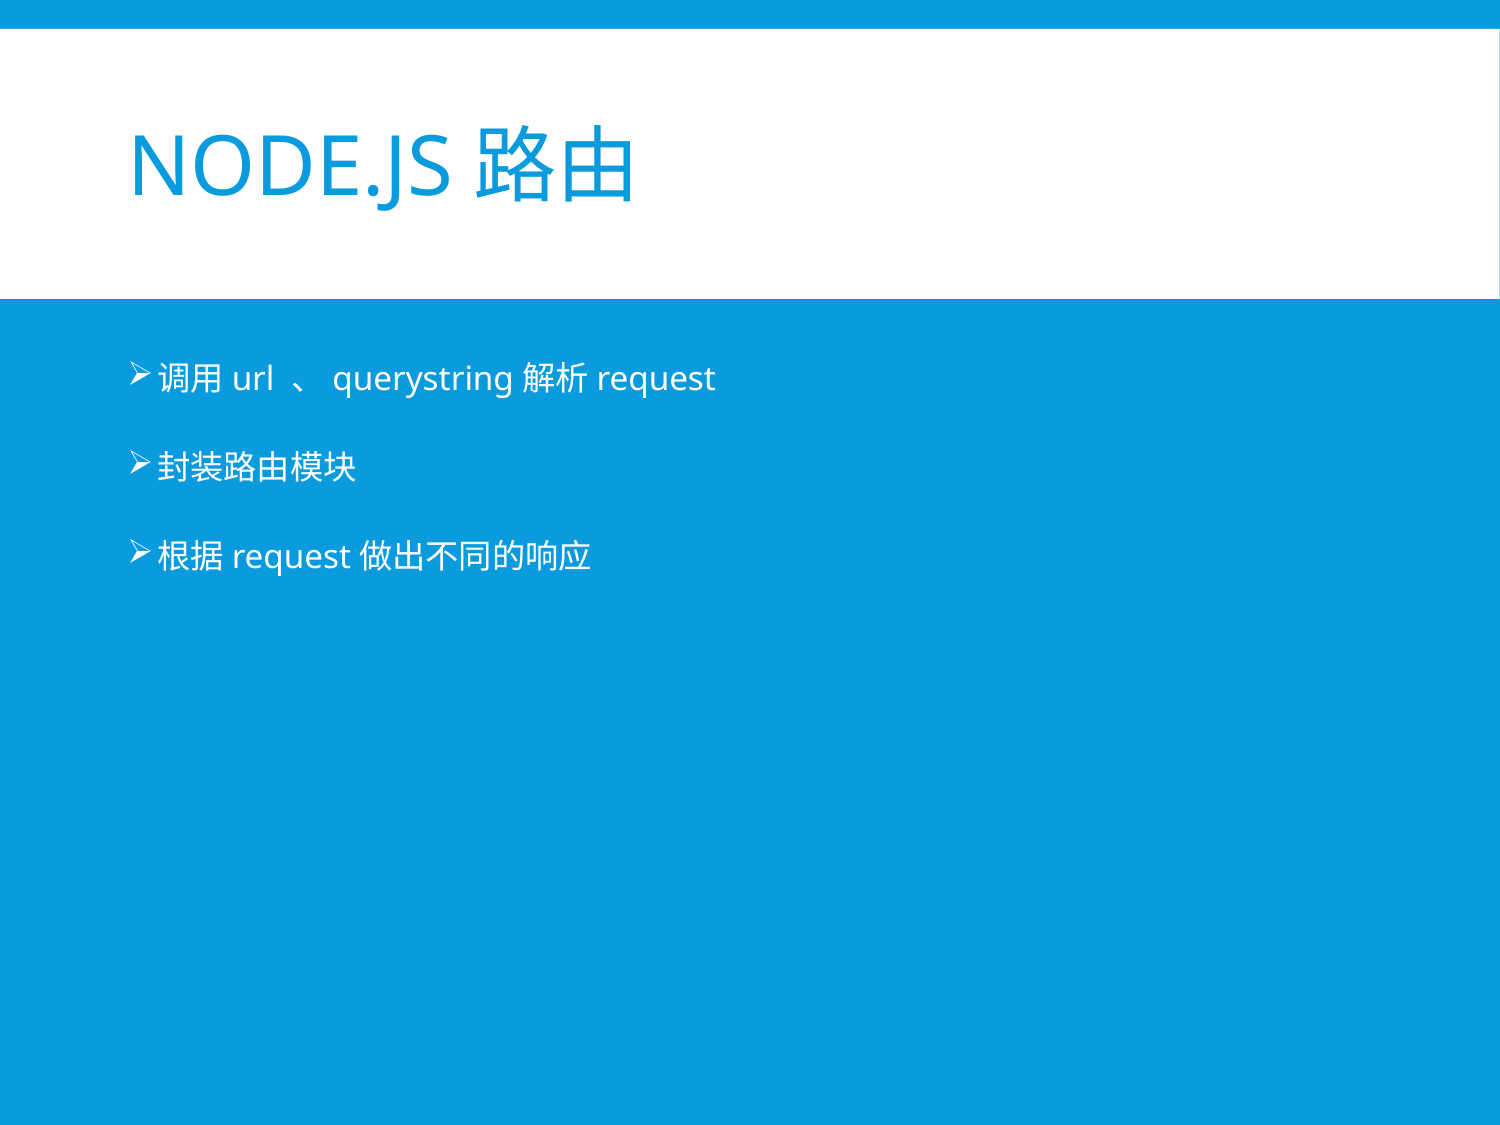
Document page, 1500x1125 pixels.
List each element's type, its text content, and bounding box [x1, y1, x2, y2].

list 调用url 、querystring解析request 封装路由模块 根据request做出不同的响应 [112, 329, 1388, 1020]
title Node.js路由 [112, 46, 1388, 295]
